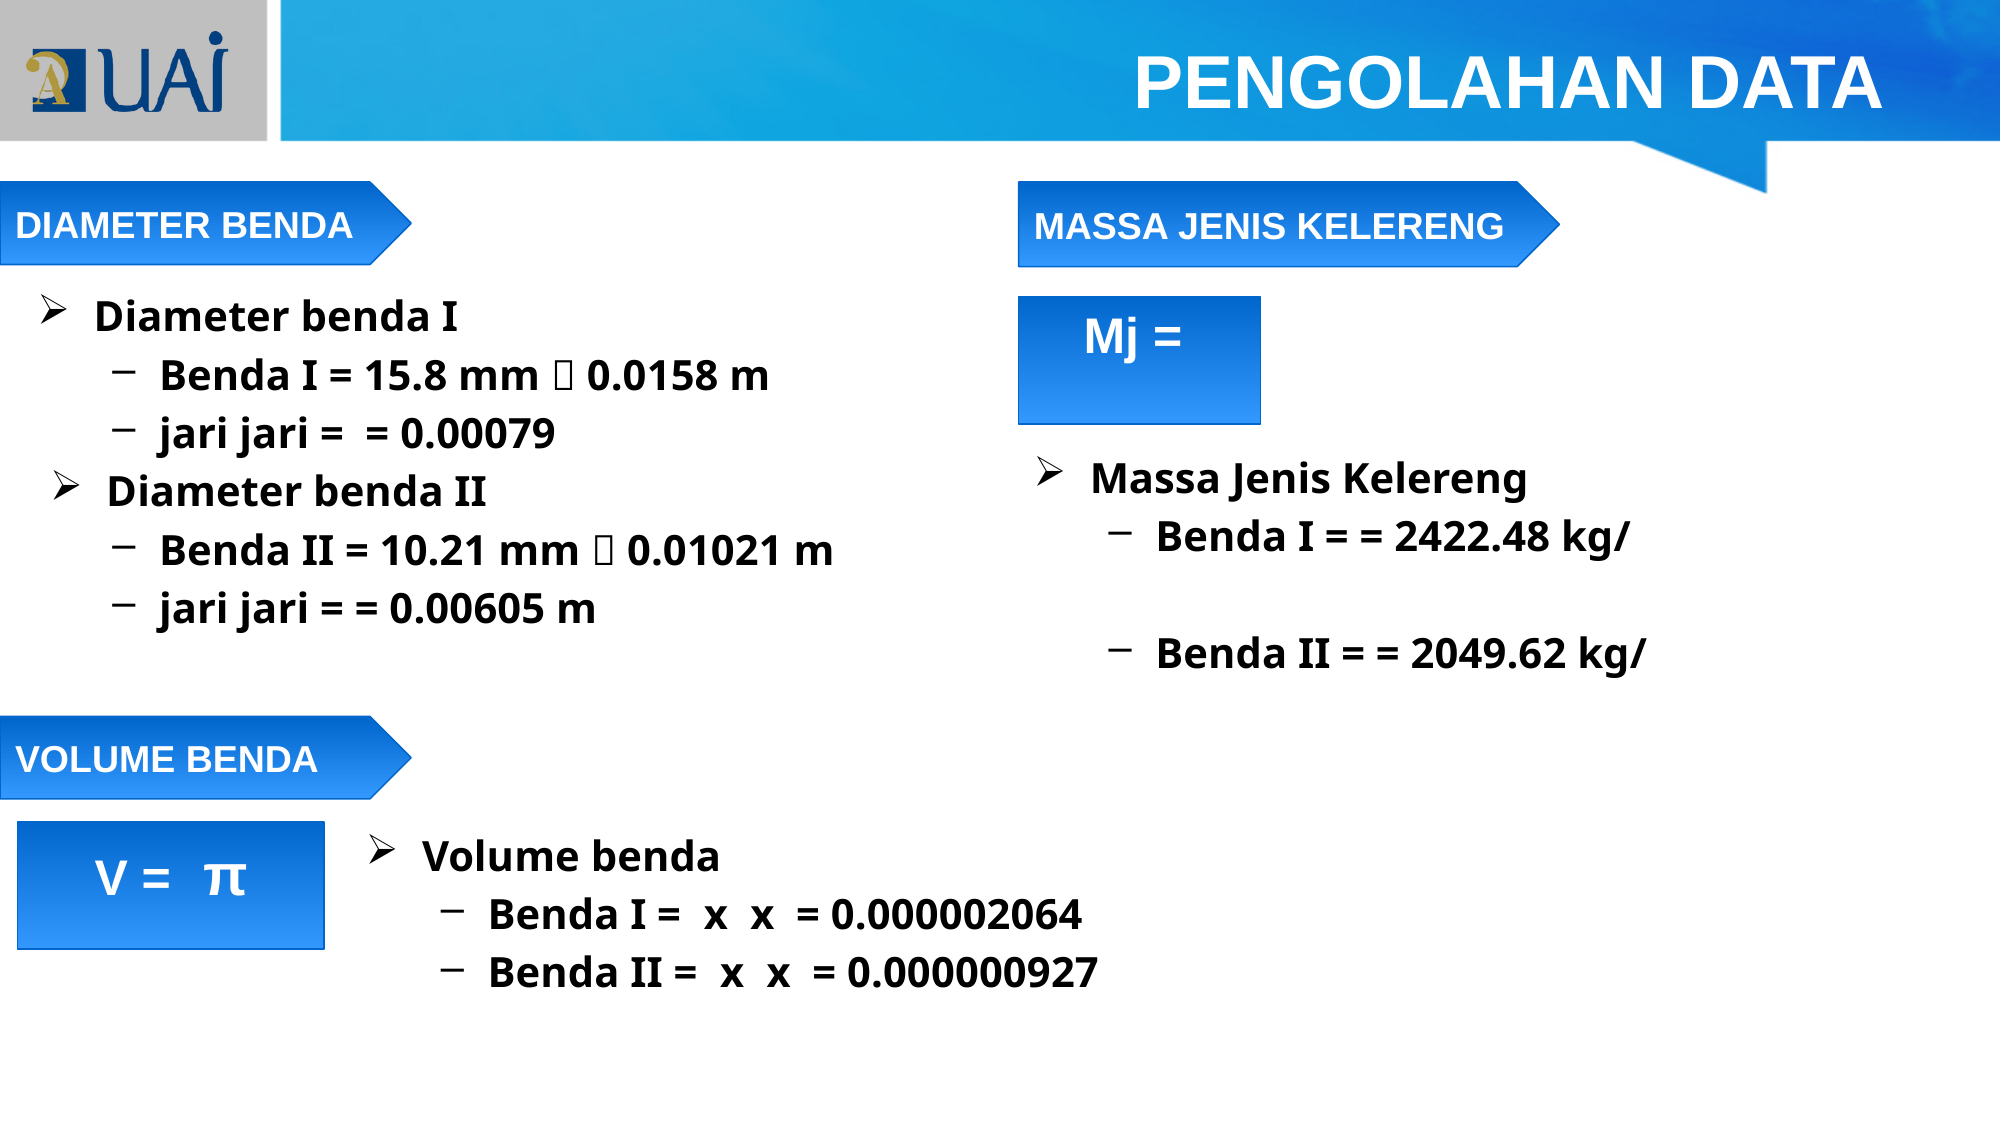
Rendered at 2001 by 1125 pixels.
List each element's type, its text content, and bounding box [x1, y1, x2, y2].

text_box MASSA JENIS KELERENG [1018, 181, 1560, 267]
text_box DIAMETER BENDA [0, 182, 412, 265]
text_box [1018, 296, 1261, 424]
picture [0, 0, 2000, 1125]
text_box VOLUME BENDA [0, 716, 412, 799]
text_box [17, 821, 325, 954]
title PENGOLAHAN DATA [99, 30, 1901, 127]
